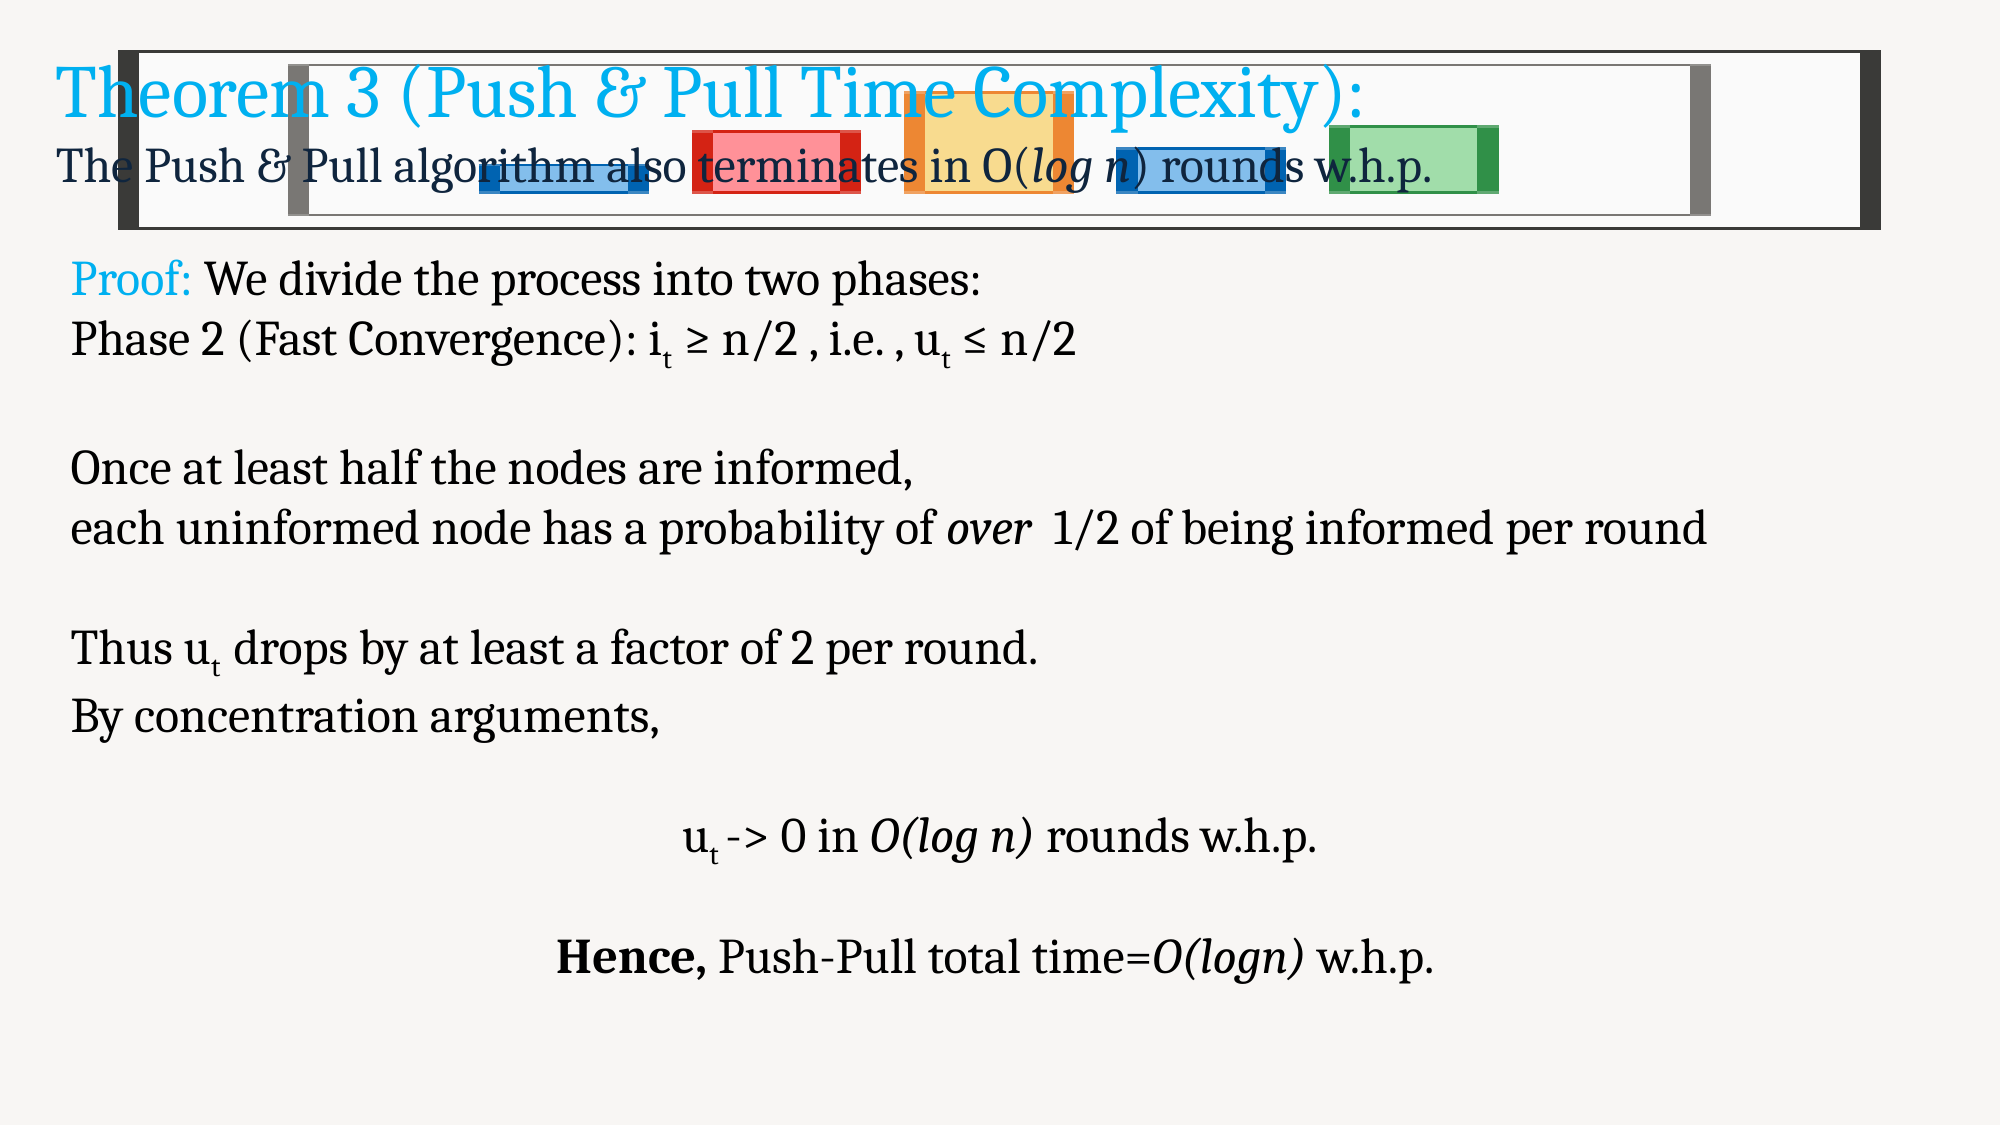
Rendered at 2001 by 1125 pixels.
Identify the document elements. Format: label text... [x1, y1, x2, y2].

text_box Theorem 3 (Push & Pull Time Complexity): The Push & Pull algorithm also terminates in O(log n) rounds w.h.p. [55, 42, 1945, 238]
text_box Proof: We divide the process into two phases: Phase 2 (Fast Convergence): it ≥ n/2 , i.e. , ut ≤ n/2 Once at least half the nodes are informed, each uninformed node has a probability of over 1/2 of being informed per round Thus ut drops by at least a factor of 2 per round. By concentration arguments, ut ​-> 0 in O(log n) rounds w.h.p. [55, 238, 1945, 879]
text_box Hence, Push-Pull total time=O(logn) w.h.p.​ [478, 915, 1522, 1051]
